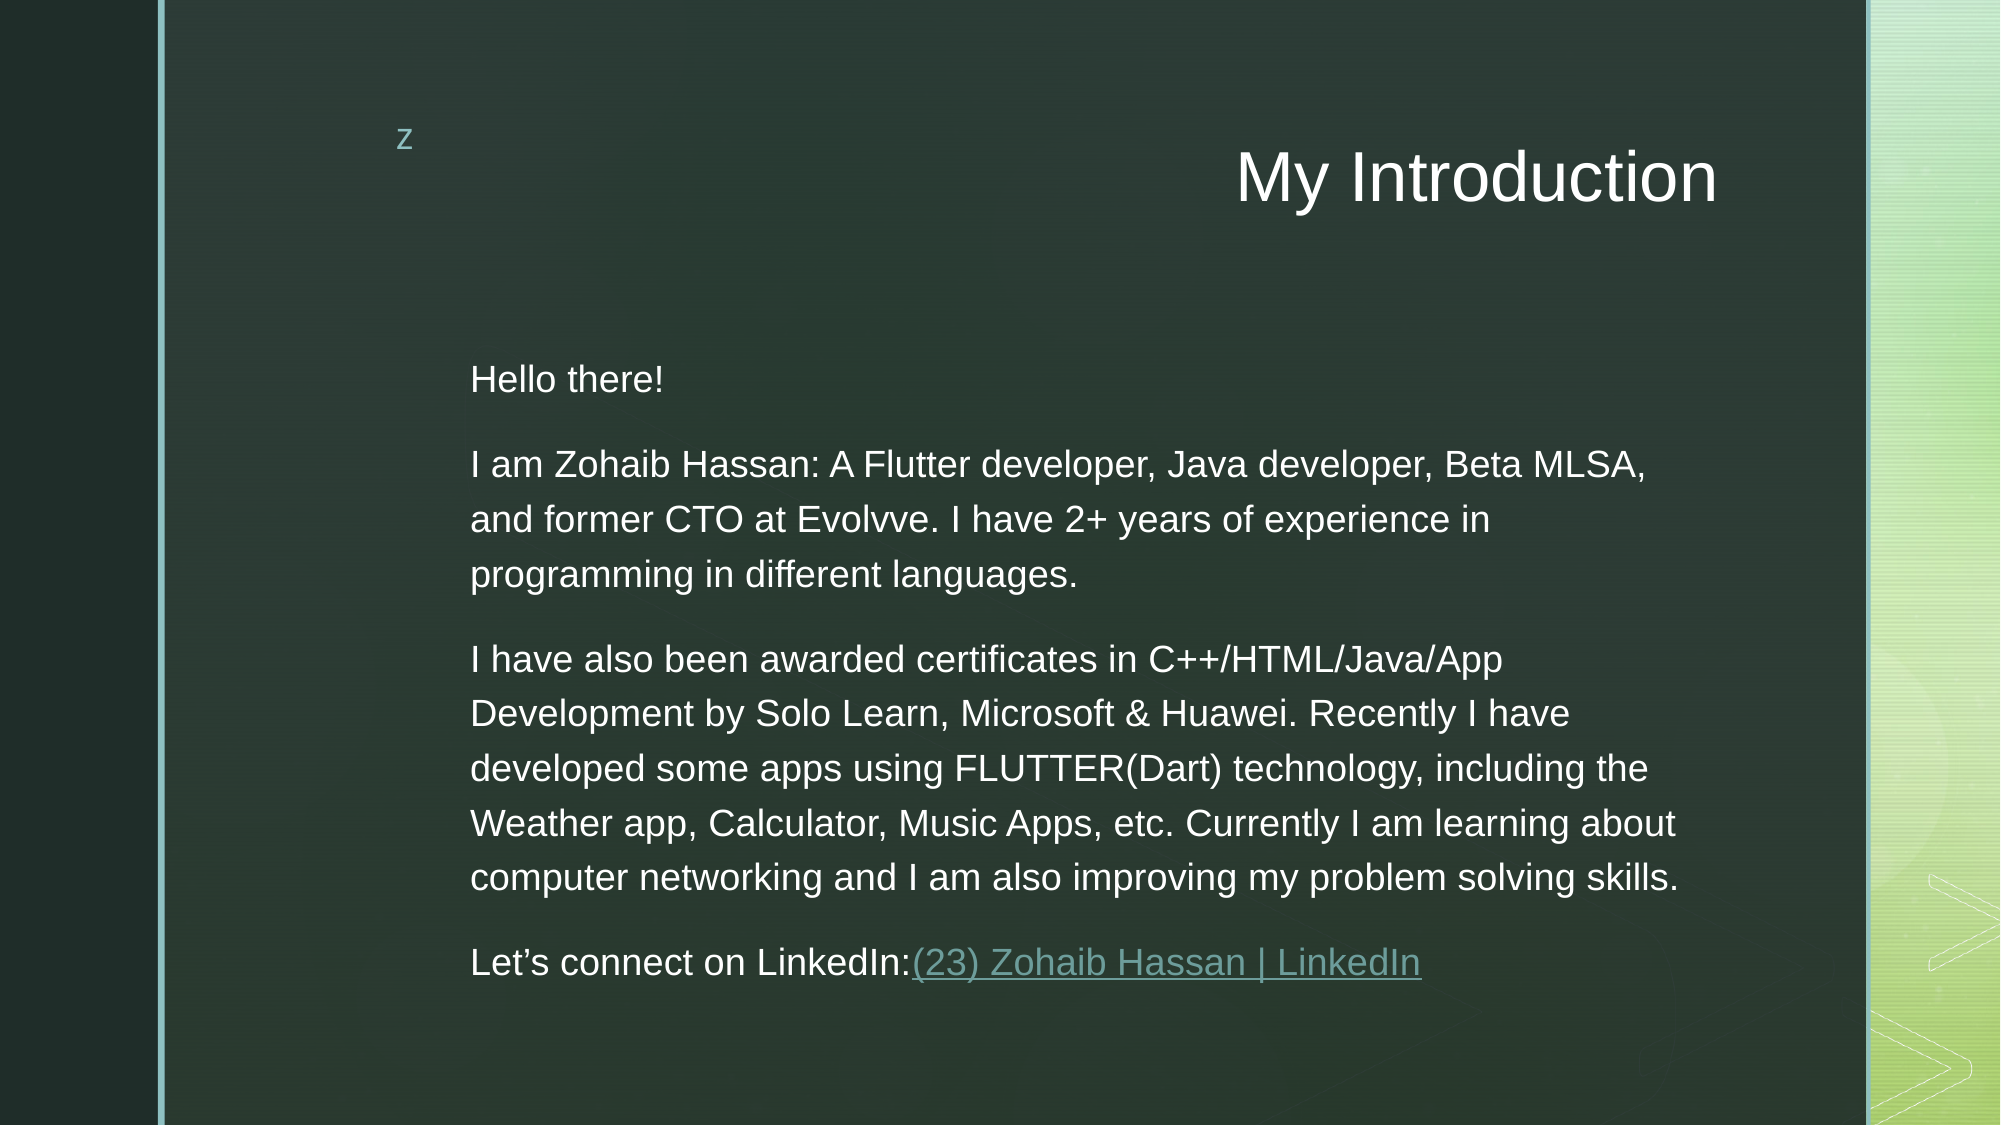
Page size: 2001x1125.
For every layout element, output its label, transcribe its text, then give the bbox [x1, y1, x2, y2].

picture [1871, 0, 2001, 1125]
list Hello there! I am Zohaib Hassan: A Flutter developer, Java developer, Beta MLSA, and former CTO at Evolvve. I have 2+ years of experience in programming in different languages. I have also been awarded certificates in C++/HTML/Java/App Development by Solo Learn, Microsoft & Huawei. Recently I have developed some apps using FLUTTER(Dart) technology, including the Weather app, Calculator, Music Apps, etc. Currently I am learning about computer networking and I am also improving my problem solving skills. Let’s connect on LinkedIn:(23) Zohaib Hassan | LinkedIn [454, 336, 1734, 993]
title My Introduction [428, 132, 1734, 310]
